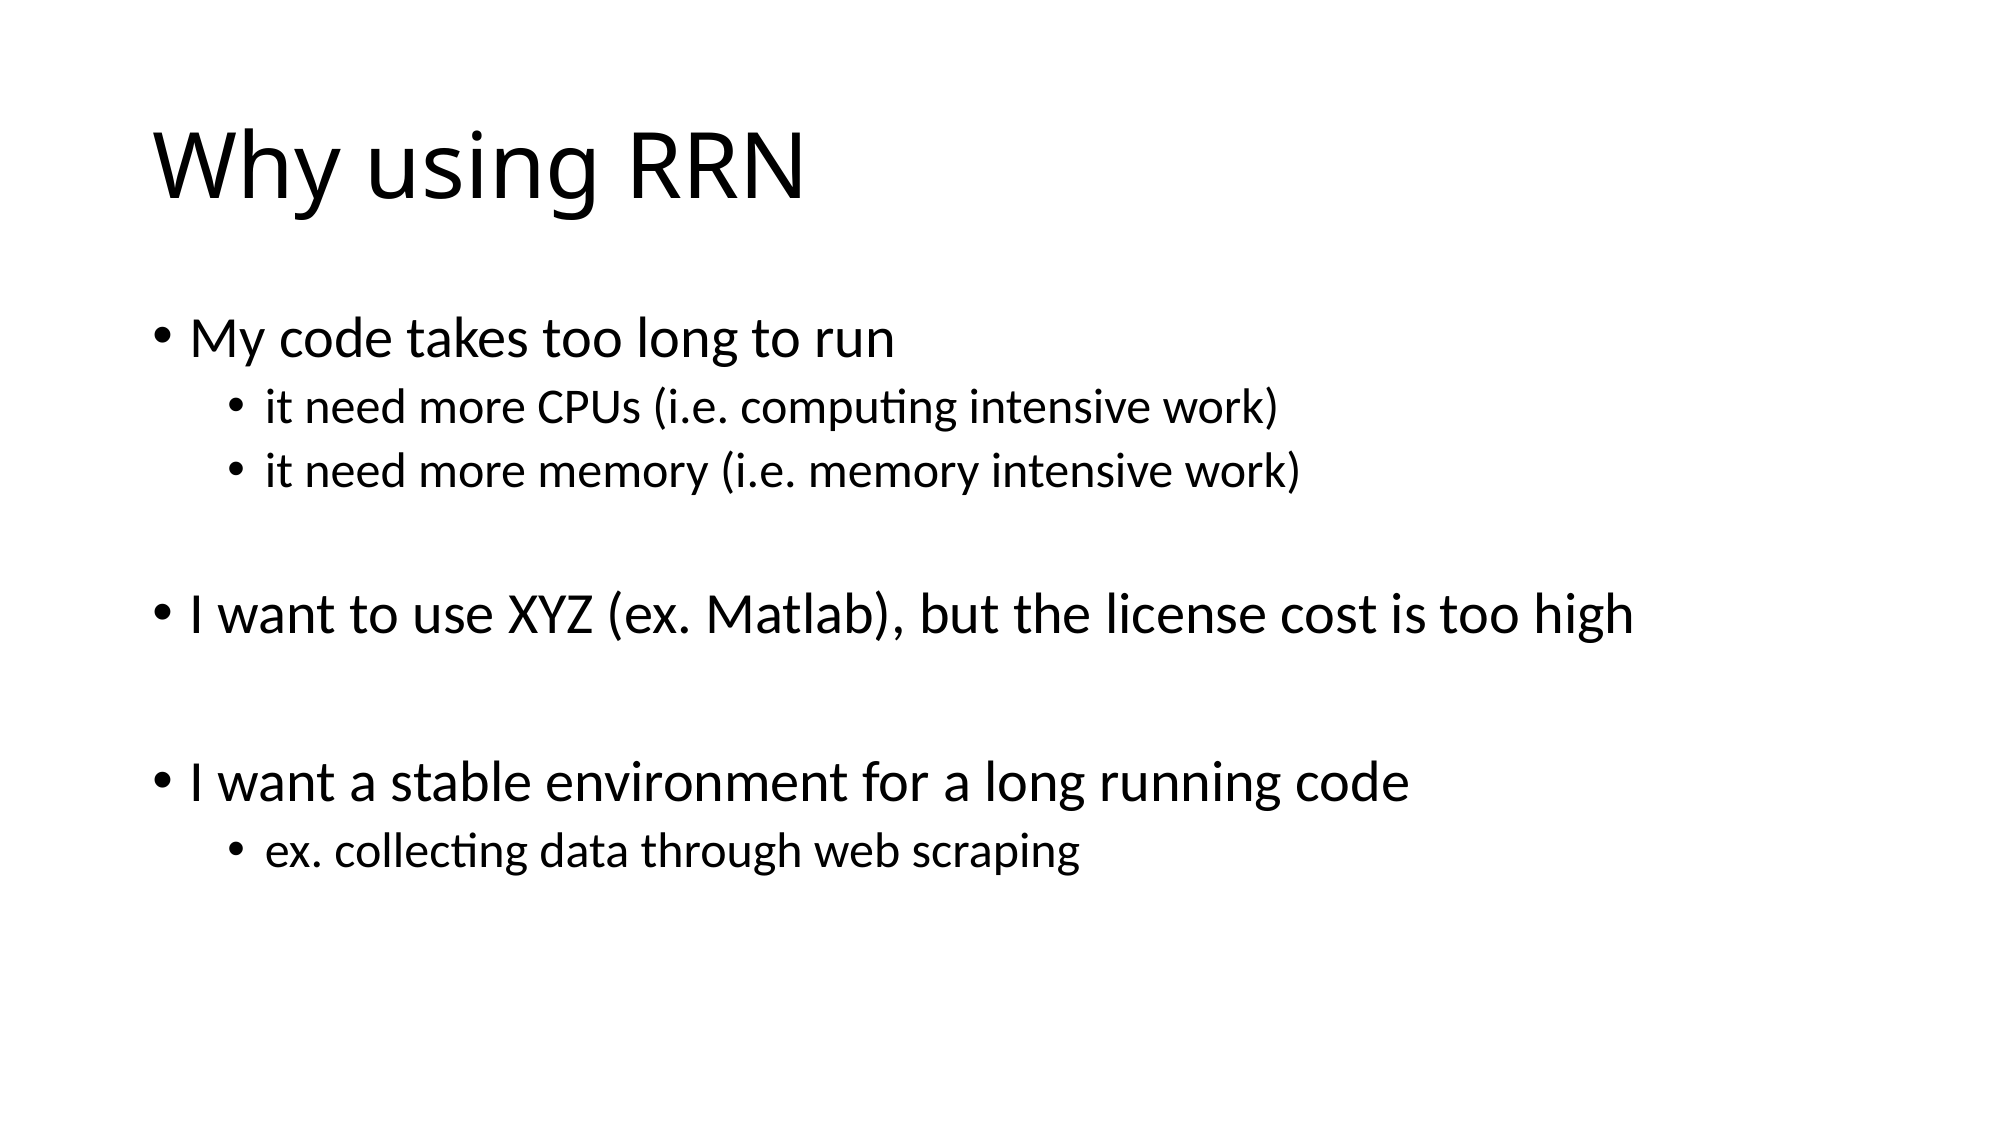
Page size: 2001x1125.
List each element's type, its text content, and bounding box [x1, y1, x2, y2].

list My code takes too long to run it need more CPUs (i.e. computing intensive work) it need more memory (i.e. memory intensive work) I want to use XYZ (ex. Matlab), but the license cost is too high I want a stable environment for a long running code ex. collecting data through web scraping [137, 299, 1863, 1014]
title Why using RRN [137, 59, 1863, 278]
